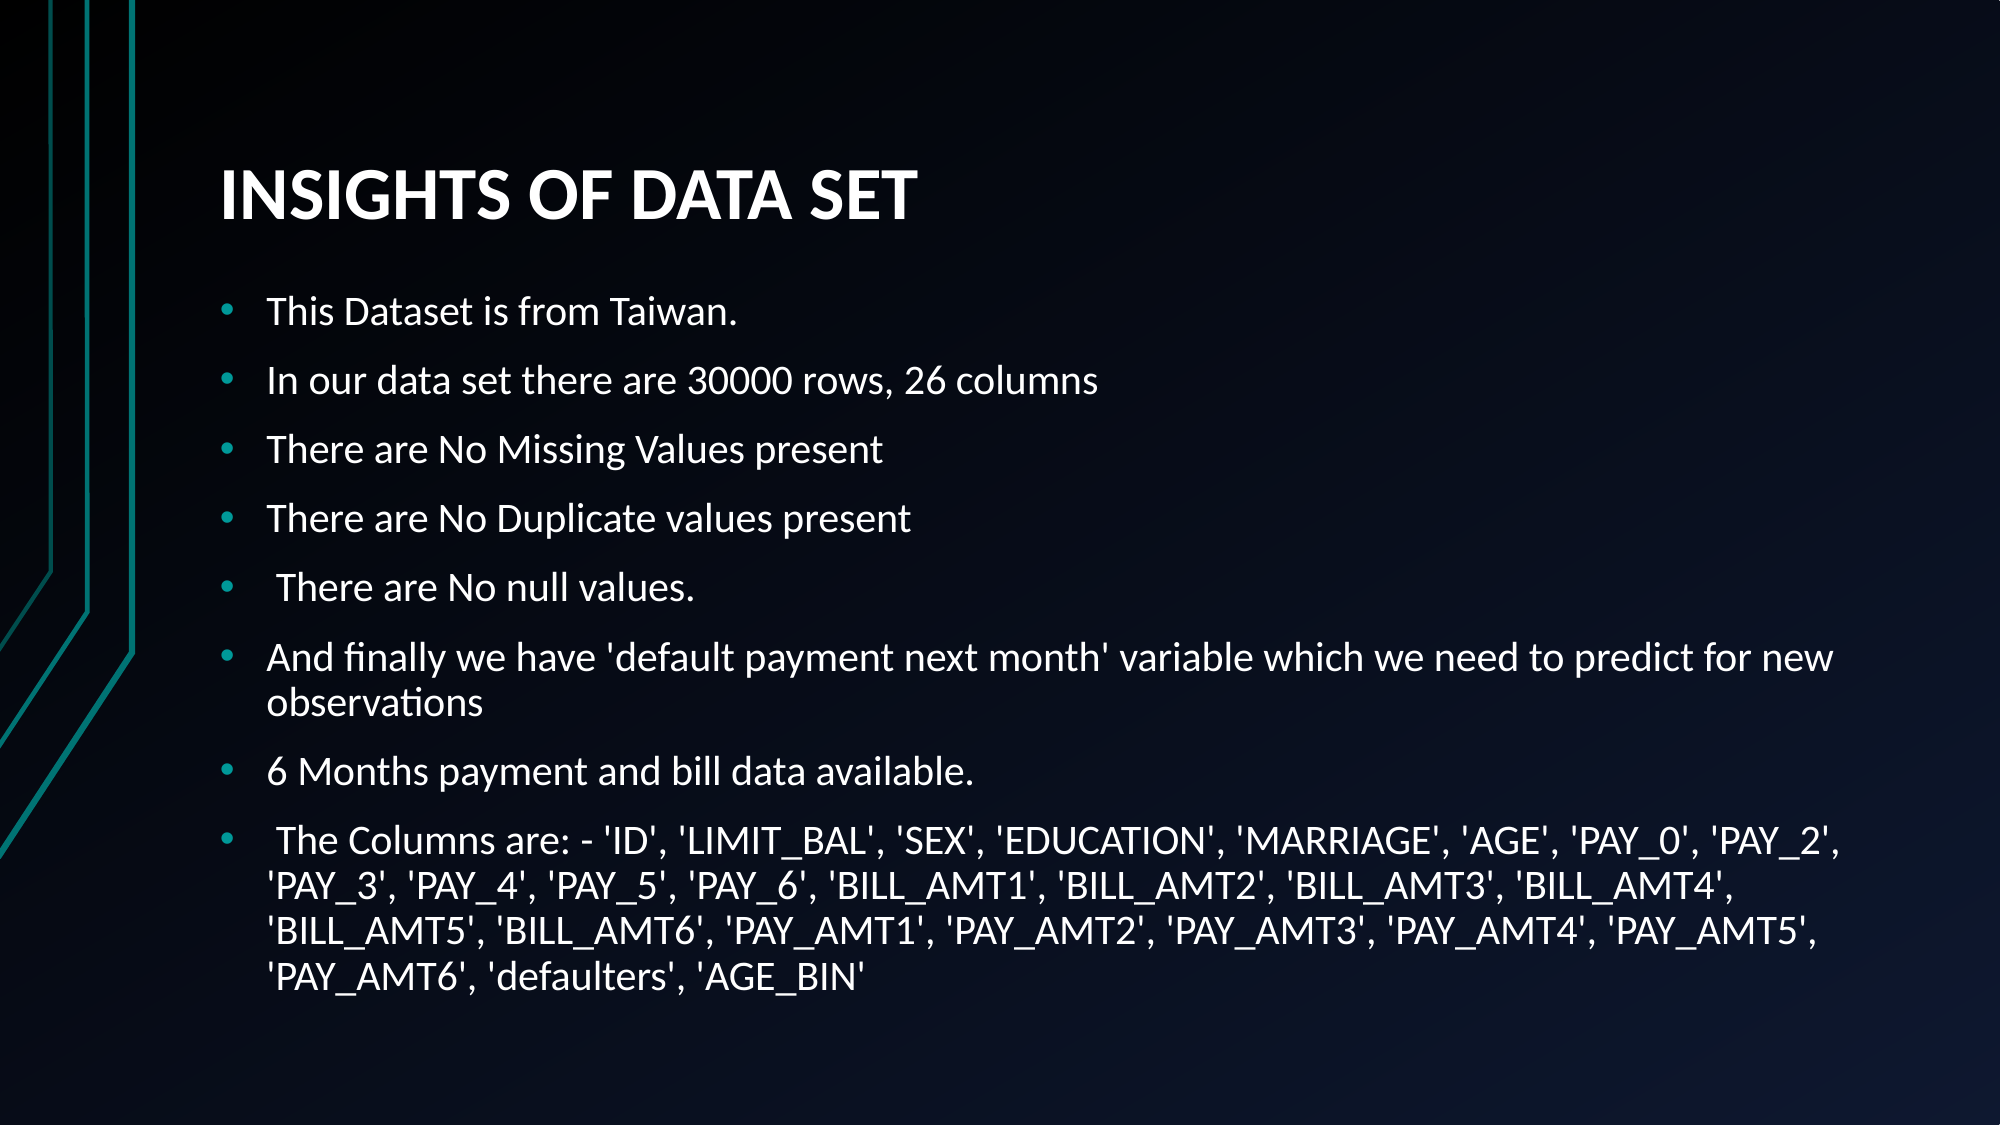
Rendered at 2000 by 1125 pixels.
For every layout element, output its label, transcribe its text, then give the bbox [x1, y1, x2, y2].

list This Dataset is from Taiwan. In our data set there are 30000 rows, 26 columns There are No Missing Values present There are No Duplicate values present There are No null values. And finally we have 'default payment next month' variable which we need to predict for new observations 6 Months payment and bill data available. The Columns are: - 'ID', 'LIMIT_BAL', 'SEX', 'EDUCATION', 'MARRIAGE', 'AGE', 'PAY_0', 'PAY_2', 'PAY_3', 'PAY_4', 'PAY_5', 'PAY_6', 'BILL_AMT1', 'BILL_AMT2', 'BILL_AMT3', 'BILL_AMT4', 'BILL_AMT5', 'BILL_AMT6', 'PAY_AMT1', 'PAY_AMT2', 'PAY_AMT3', 'PAY_AMT4', 'PAY_AMT5', 'PAY_AMT6', 'defaulters', 'AGE_BIN' [199, 279, 1900, 1012]
title INSIGHTS OF DATA SET [199, 45, 1900, 246]
